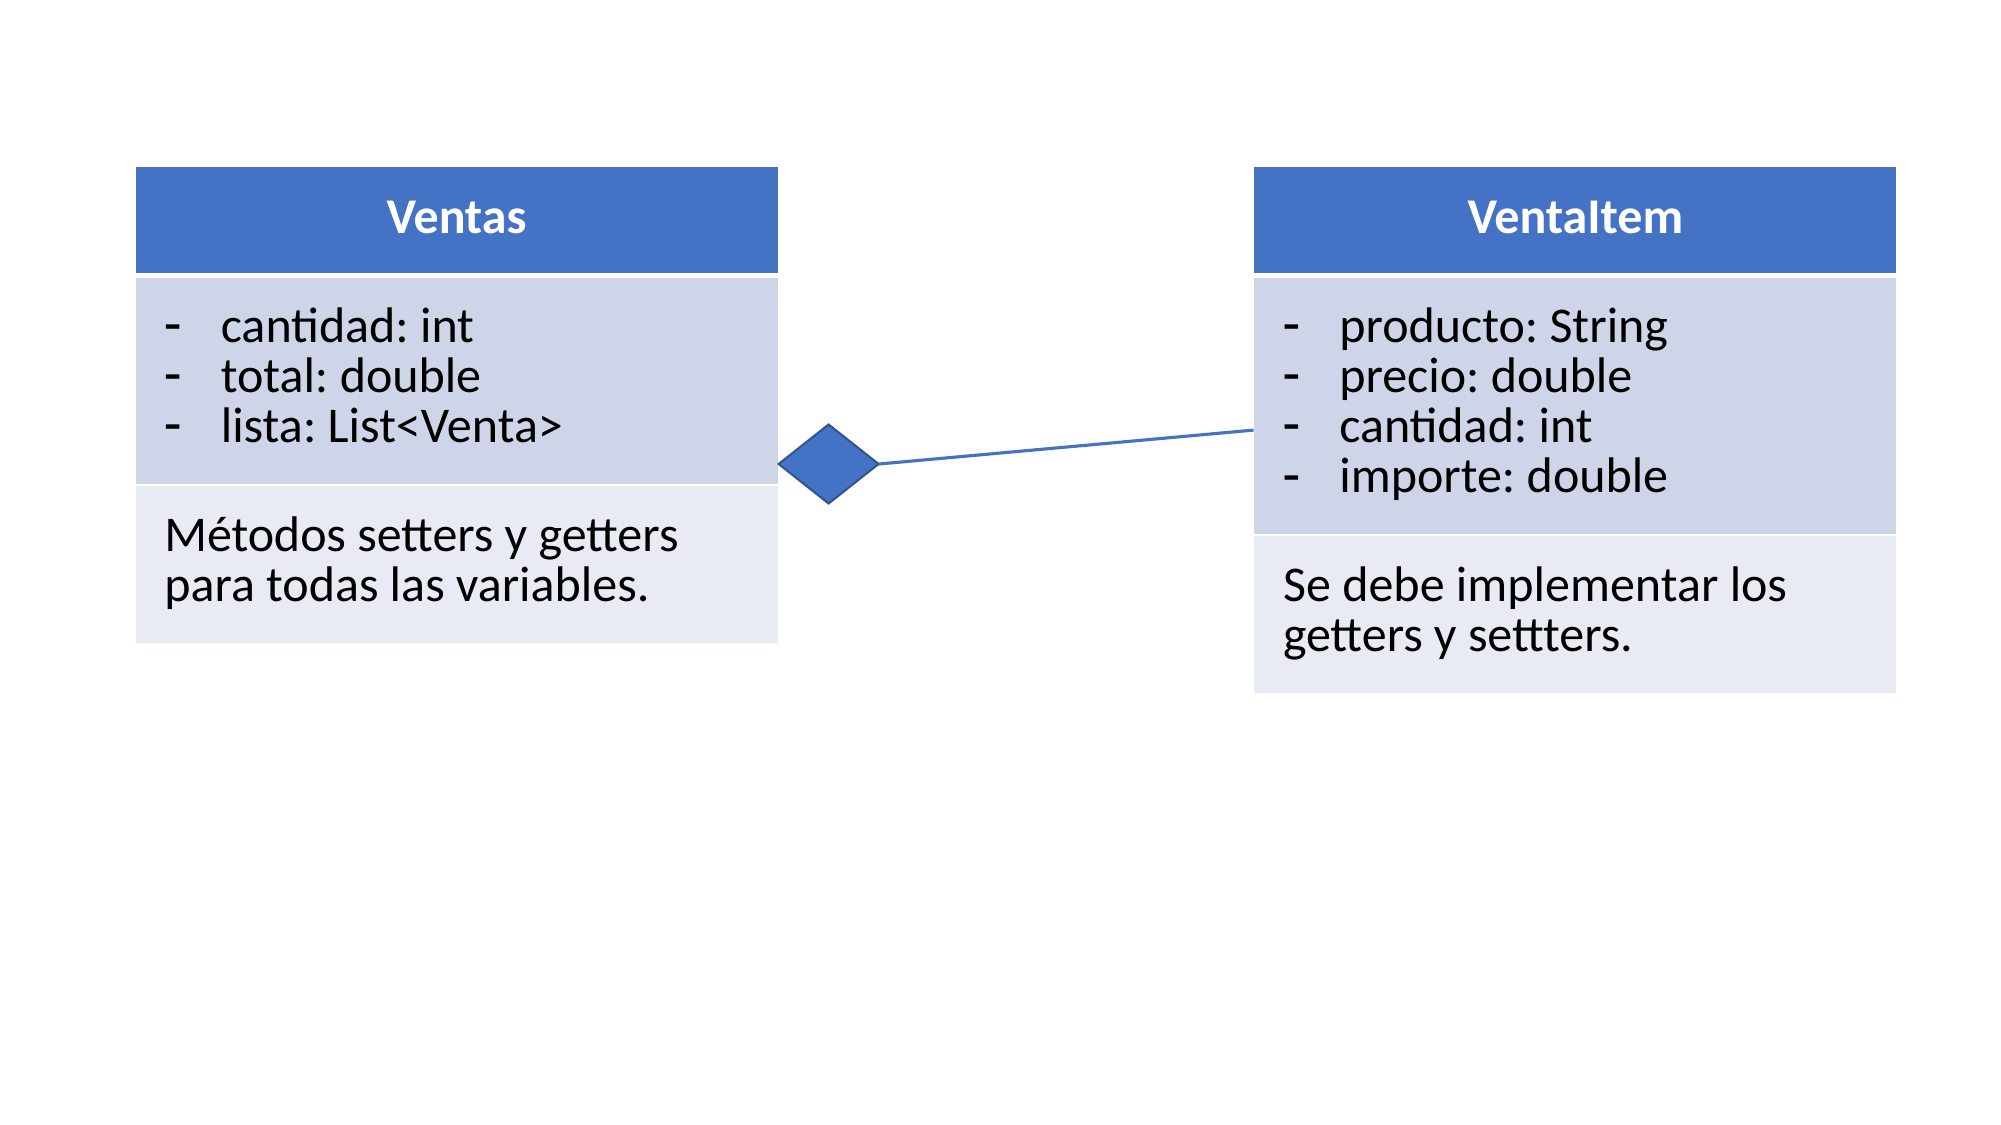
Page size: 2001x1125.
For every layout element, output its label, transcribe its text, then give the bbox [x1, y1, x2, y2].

table_header Ventas [136, 167, 778, 273]
table_cell cantidad: int total: double lista: List<Venta> [136, 278, 778, 484]
table_header VentaItem [1254, 167, 1896, 273]
table_cell Se debe implementar los getters y settters. [1254, 536, 1896, 693]
table_cell Métodos setters y getters para todas las variables. [136, 486, 778, 643]
text_box [776, 423, 878, 505]
table_cell producto: String precio: double cantidad: int importe: double [1254, 278, 1896, 534]
